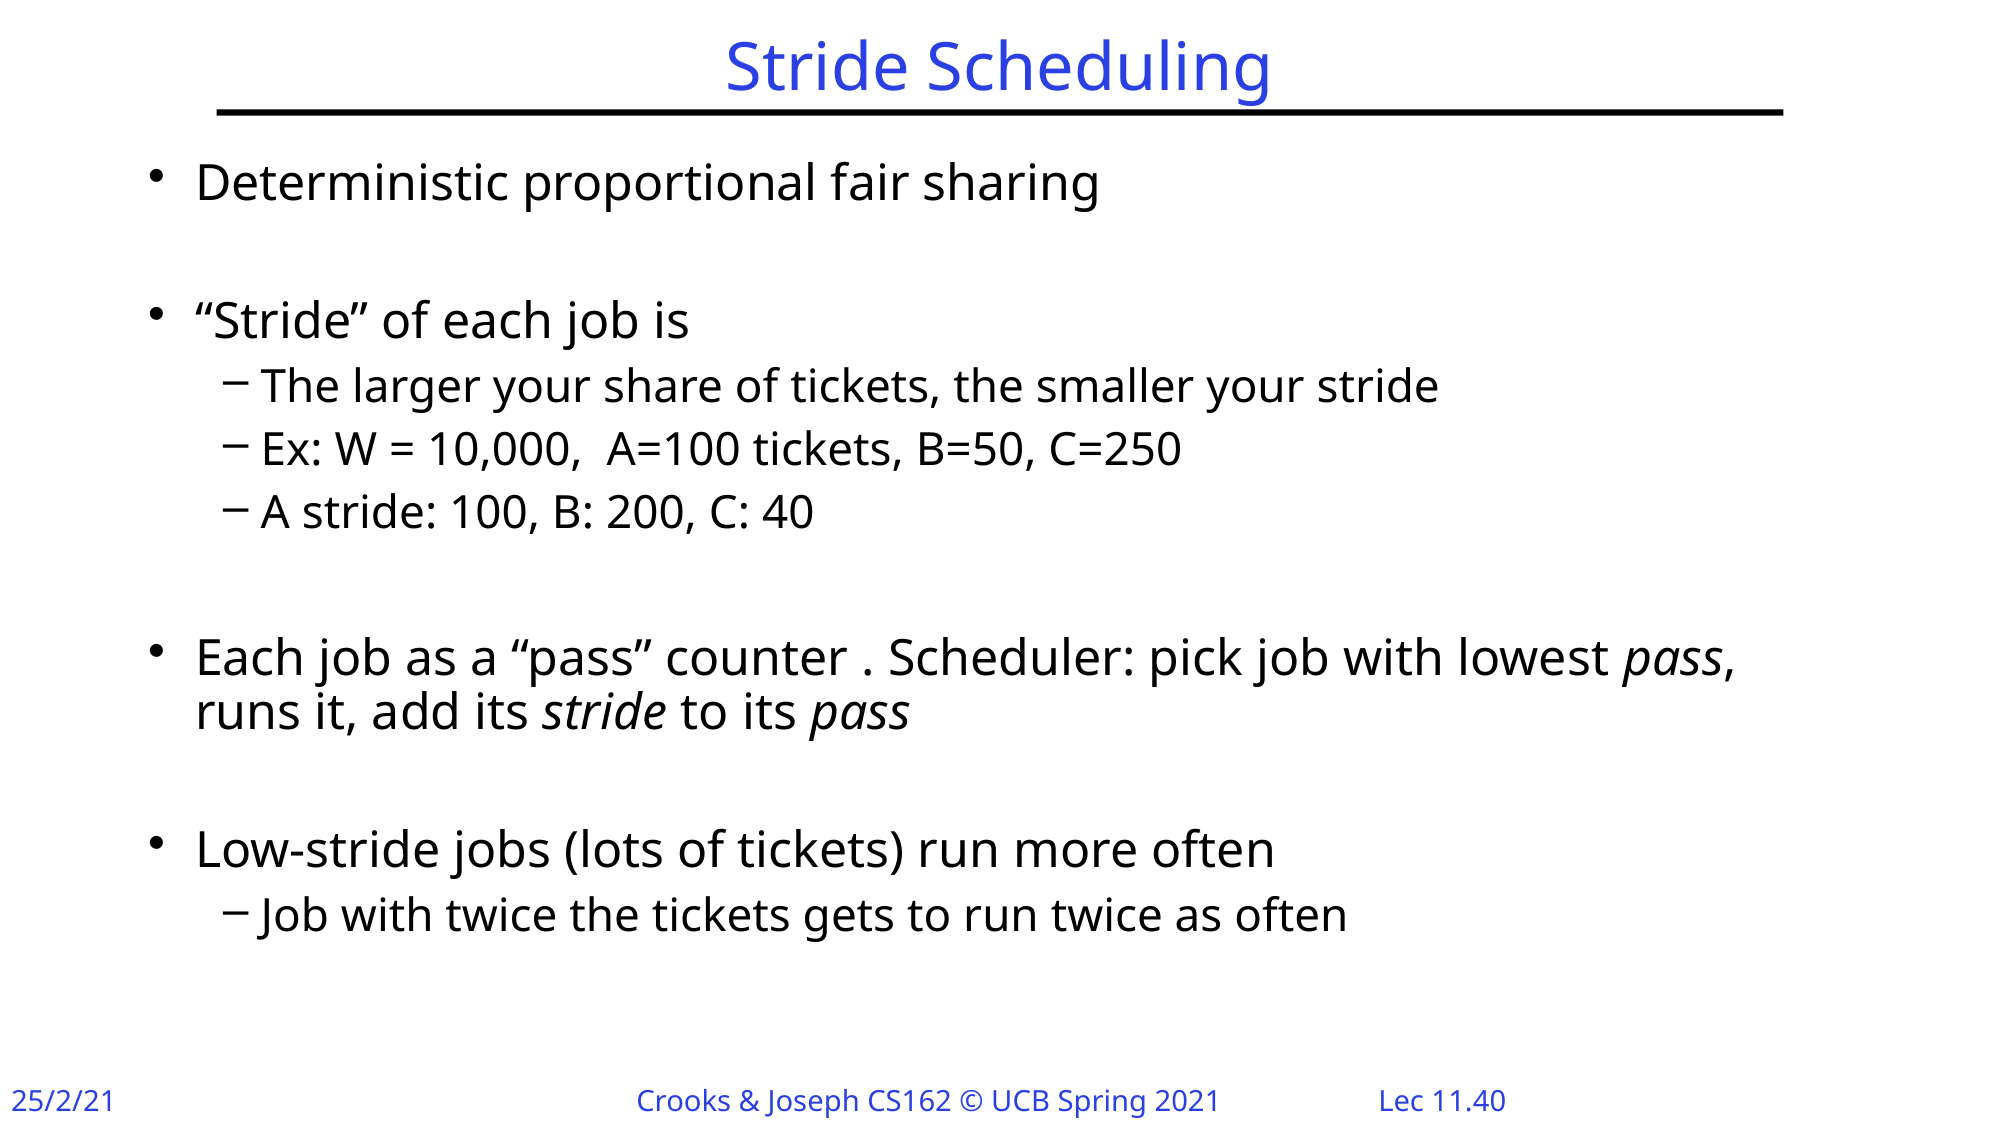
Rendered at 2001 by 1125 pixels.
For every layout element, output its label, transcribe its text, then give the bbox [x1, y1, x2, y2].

title Stride Scheduling [216, 24, 1784, 113]
